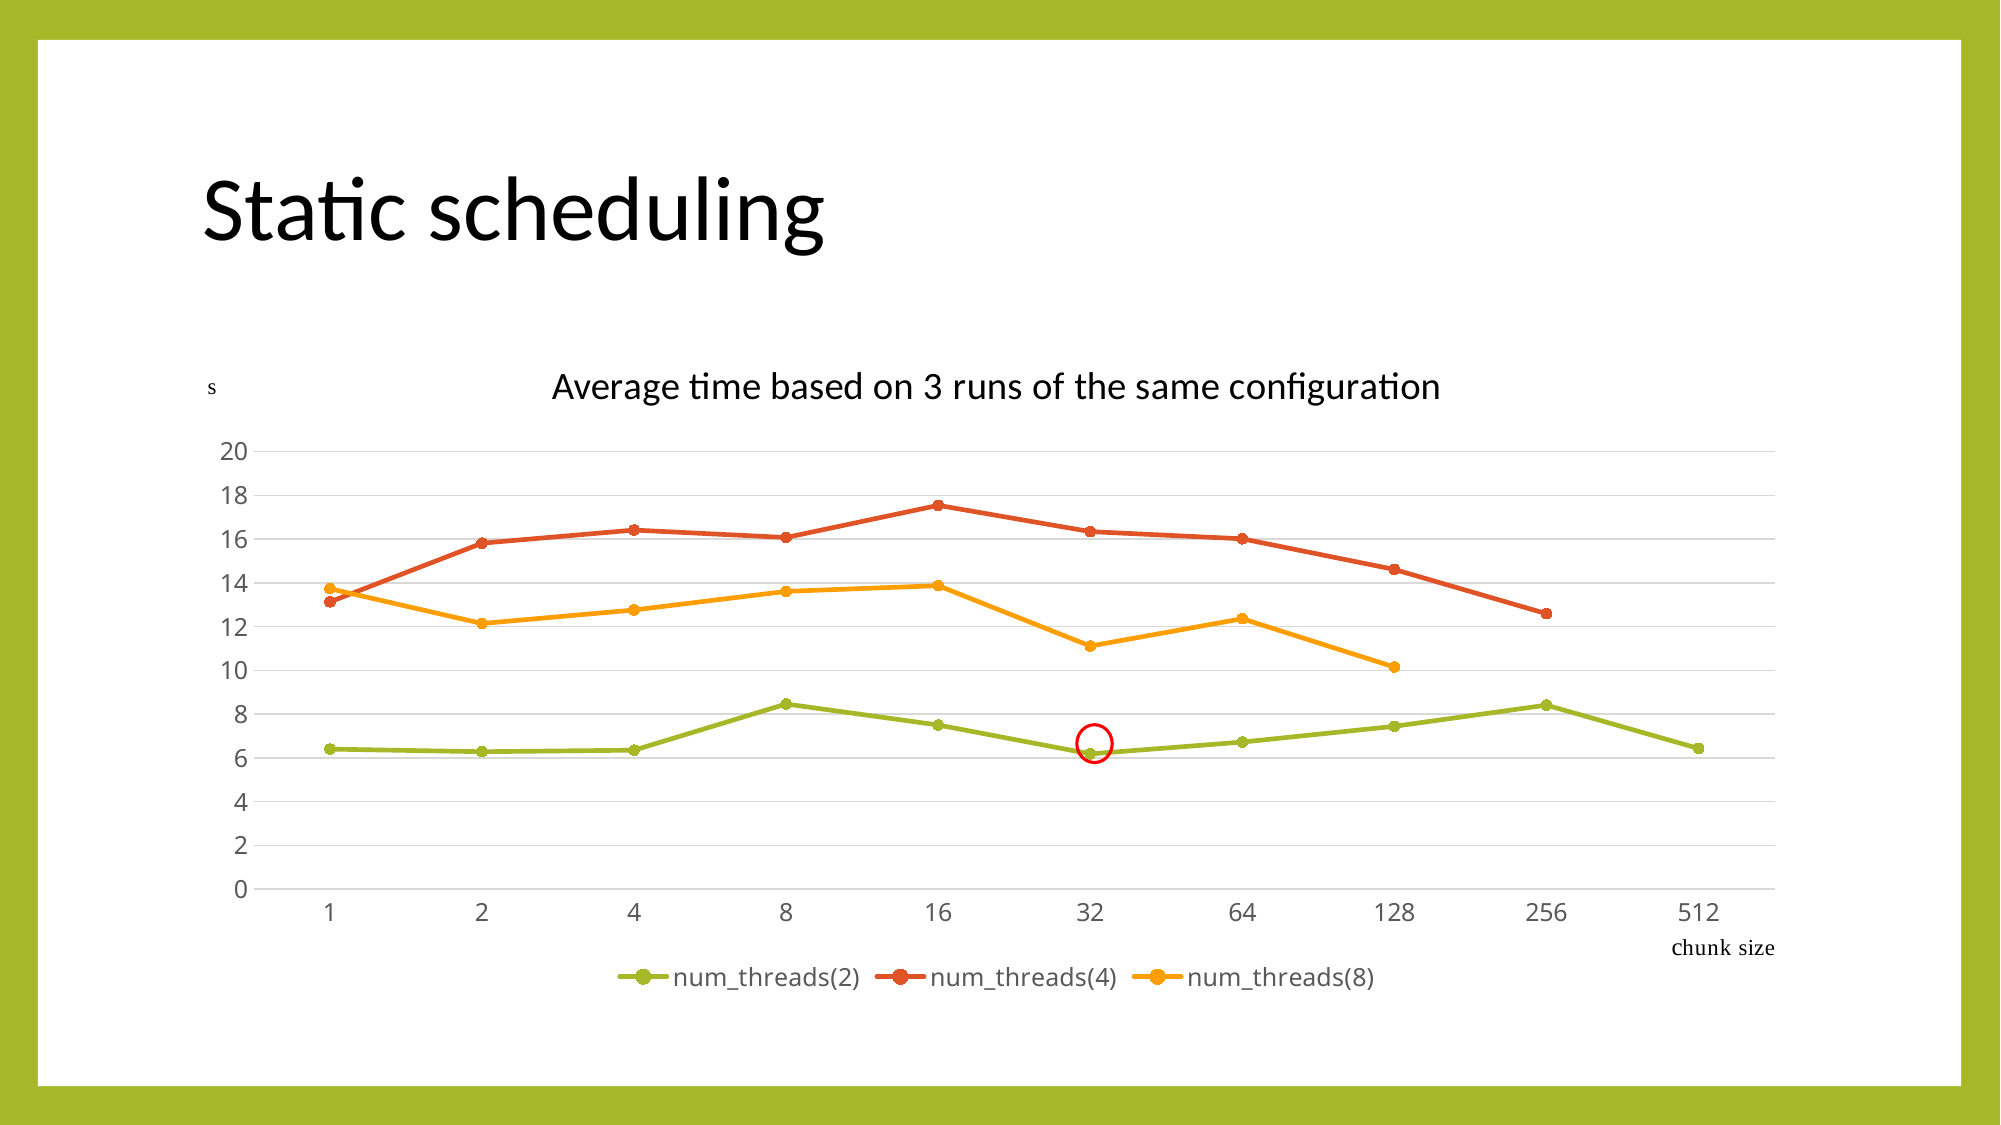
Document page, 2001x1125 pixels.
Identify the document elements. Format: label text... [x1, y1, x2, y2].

title Static scheduling [187, 99, 1808, 323]
chart [187, 337, 1808, 1001]
